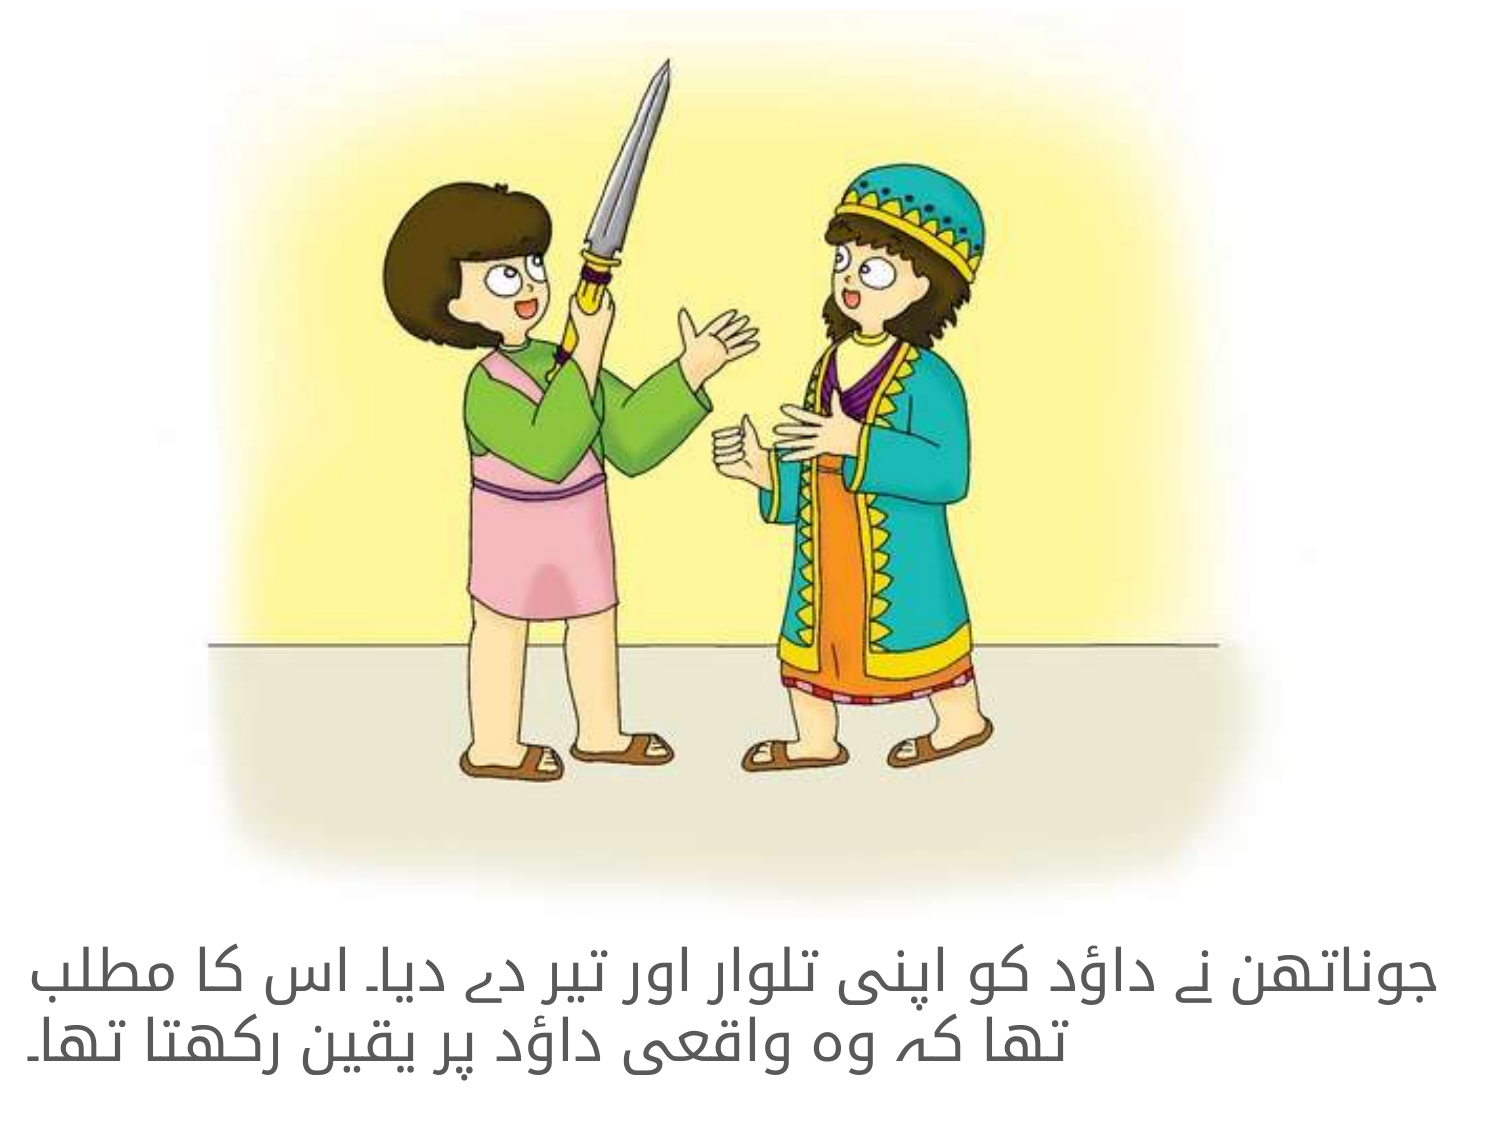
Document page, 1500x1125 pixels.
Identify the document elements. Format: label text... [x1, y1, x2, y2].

text_box جوناتھن نے داؤد کو اپنی تلوار اور تیر دے دیا۔ اس کا مطلب تھا کہ وہ واقعی داؤد پر یقین رکھتا تھا۔ [13, 925, 1500, 1081]
picture [41, 8, 1405, 929]
